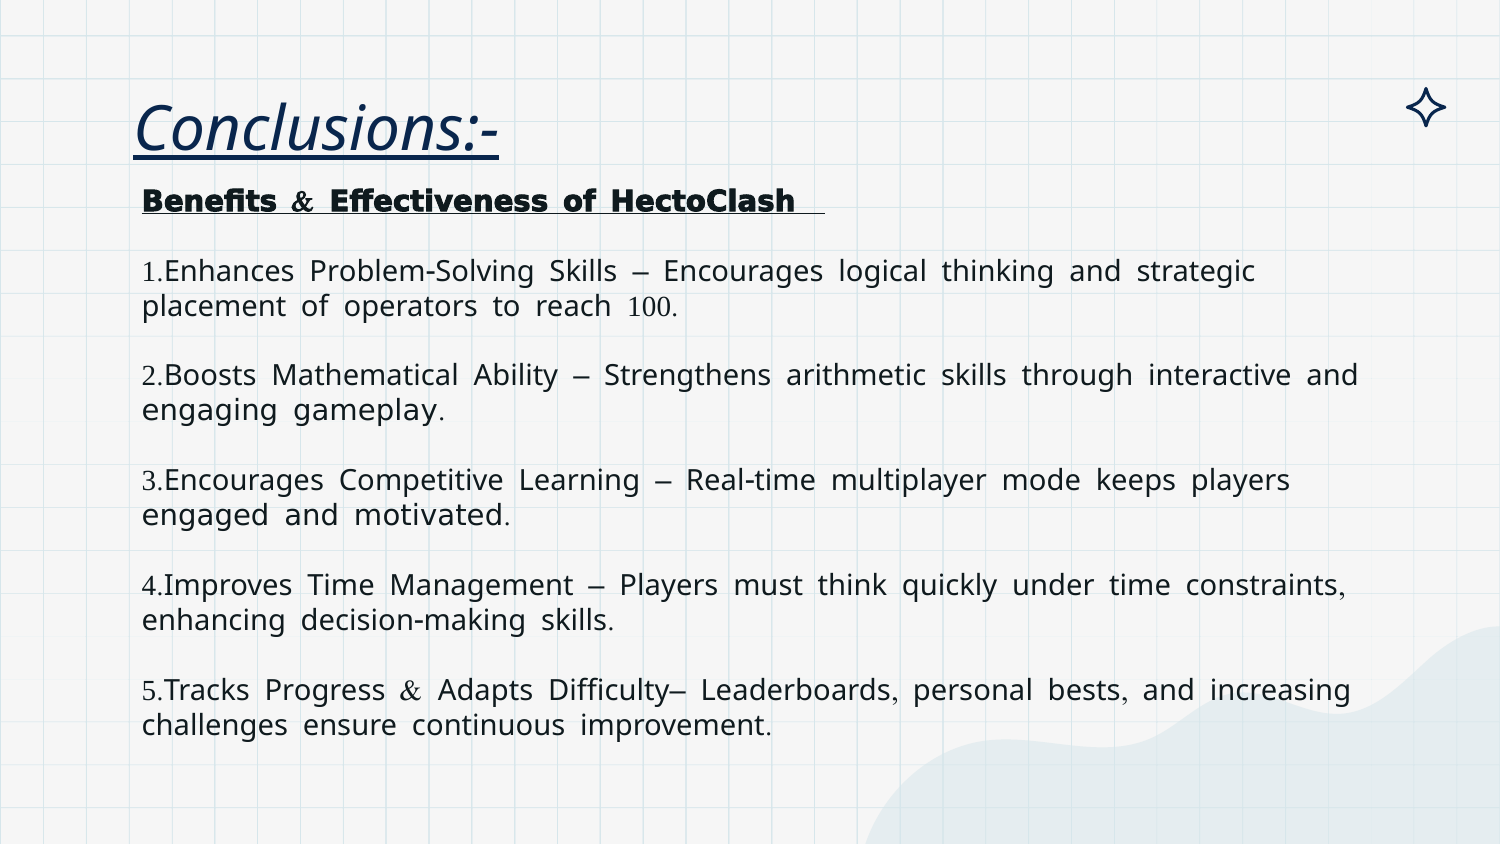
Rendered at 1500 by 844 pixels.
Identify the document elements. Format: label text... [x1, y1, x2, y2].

list Benefits & Effectiveness of HectoClash 1.Enhances Problem-Solving Skills – Encourages logical thinking and strategic placement of operators to reach 100. 2.Boosts Mathematical Ability – Strengthens arithmetic skills through interactive and engaging gameplay. 3.Encourages Competitive Learning – Real-time multiplayer mode keeps players engaged and motivated. 4.Improves Time Management – Players must think quickly under time constraints, enhancing decision-making skills. 5.Tracks Progress & Adapts Difficulty– Leaderboards, personal bests, and increasing challenges ensure continuous improvement. [51, 166, 1382, 756]
picture [0, 0, 1500, 844]
title Conclusions:- [118, 72, 1382, 166]
